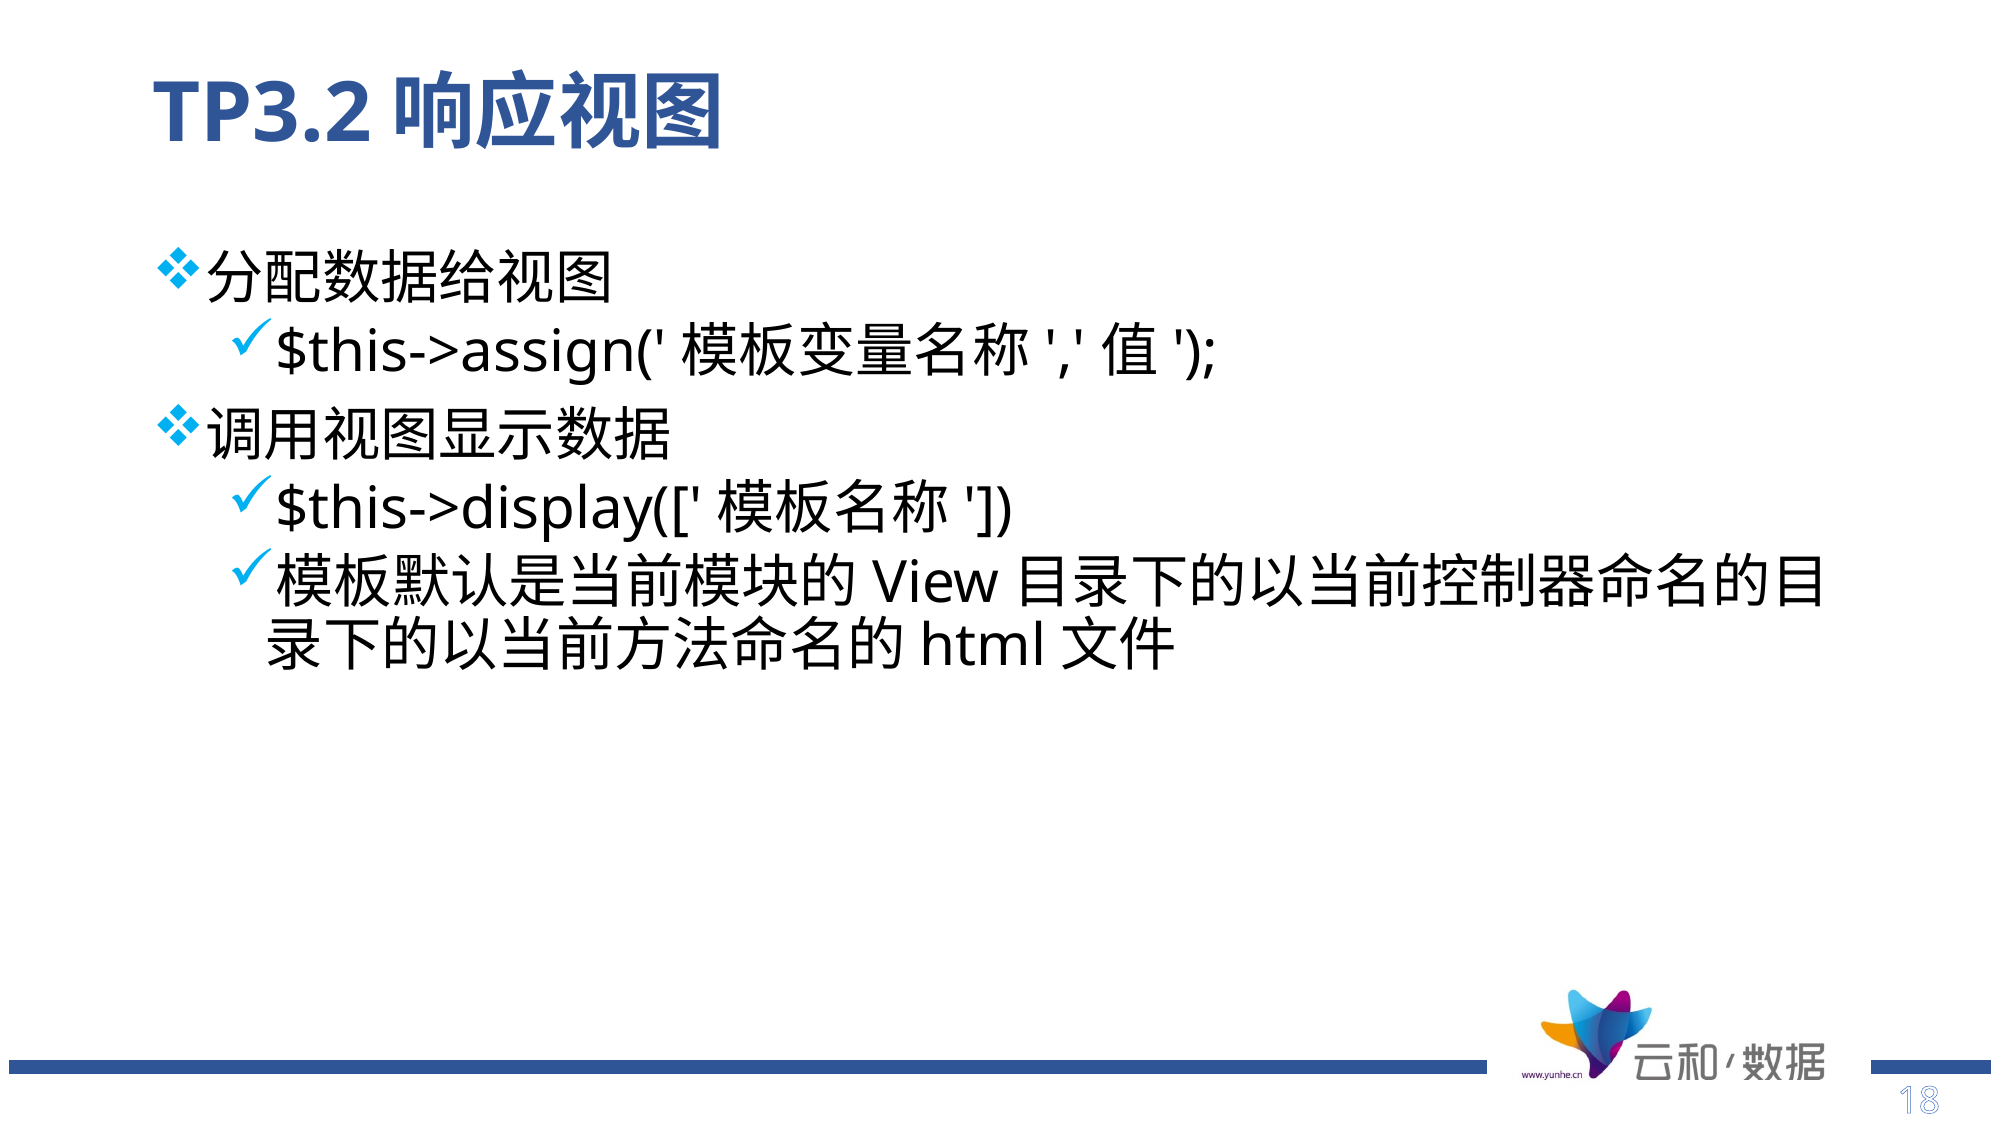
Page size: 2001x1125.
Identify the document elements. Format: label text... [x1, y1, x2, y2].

list 分配数据给视图 $this->assign('模板变量名称','值'); 调用视图显示数据 $this->display(['模板名称']) 模板默认是当前模块的View目录下的以当前控制器命名的目录下的以当前方法命名的html文件 [137, 240, 1863, 790]
picture [1504, 981, 1845, 1106]
title TP3.2响应视图 [137, 5, 1863, 224]
